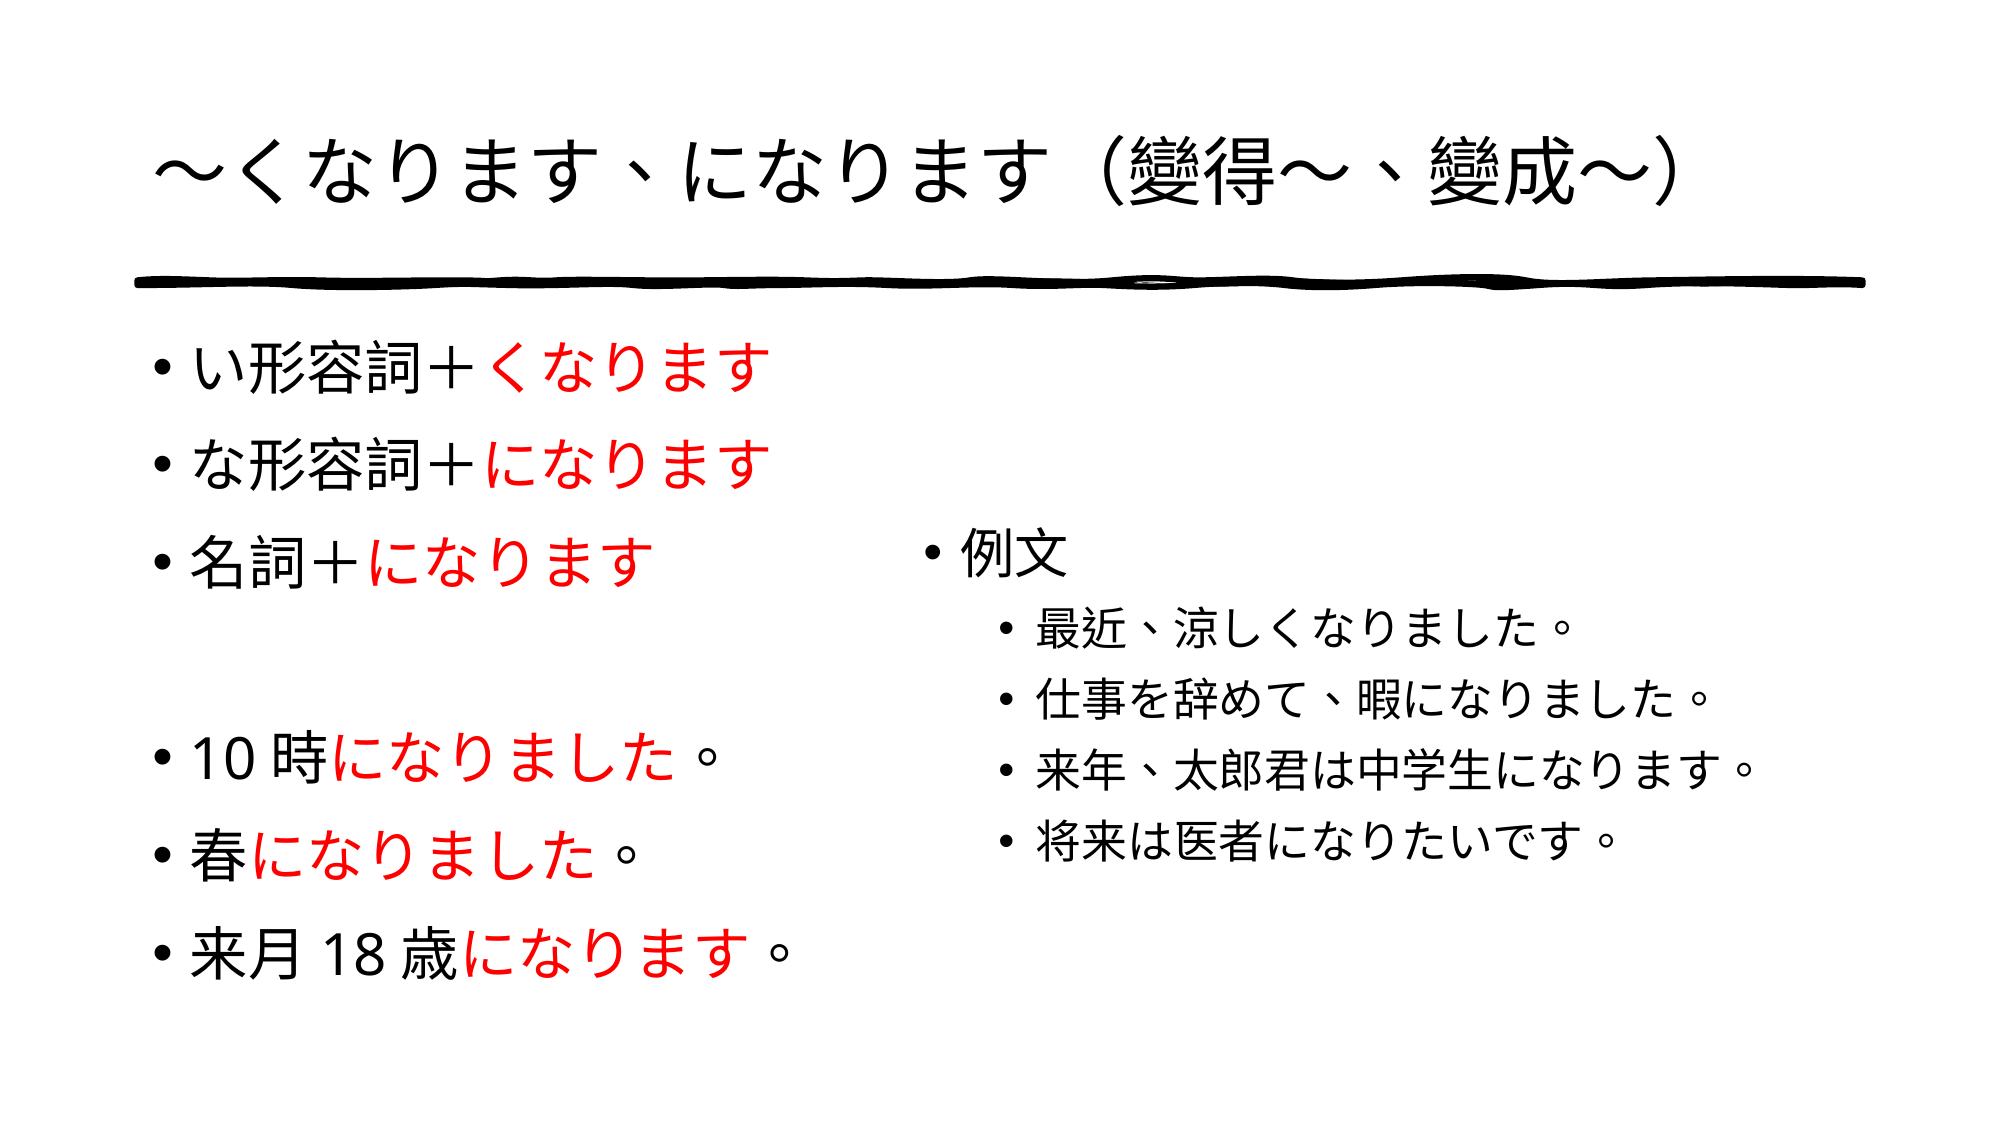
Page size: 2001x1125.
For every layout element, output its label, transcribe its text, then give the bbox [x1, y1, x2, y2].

title 〜くなります、になります（變得～、變成～） [137, 59, 1927, 280]
list い形容詞＋くなります な形容詞＋になります 名詞＋になります 10時になりました。 春になりました。 来月18歳になります。 [137, 316, 1863, 1080]
text_box 例文 最近、涼しくなりました。 仕事を辞めて、暇になりました。 来年、太郎君は中学生になります。 将来は医者になりたいです。 [908, 505, 2000, 968]
